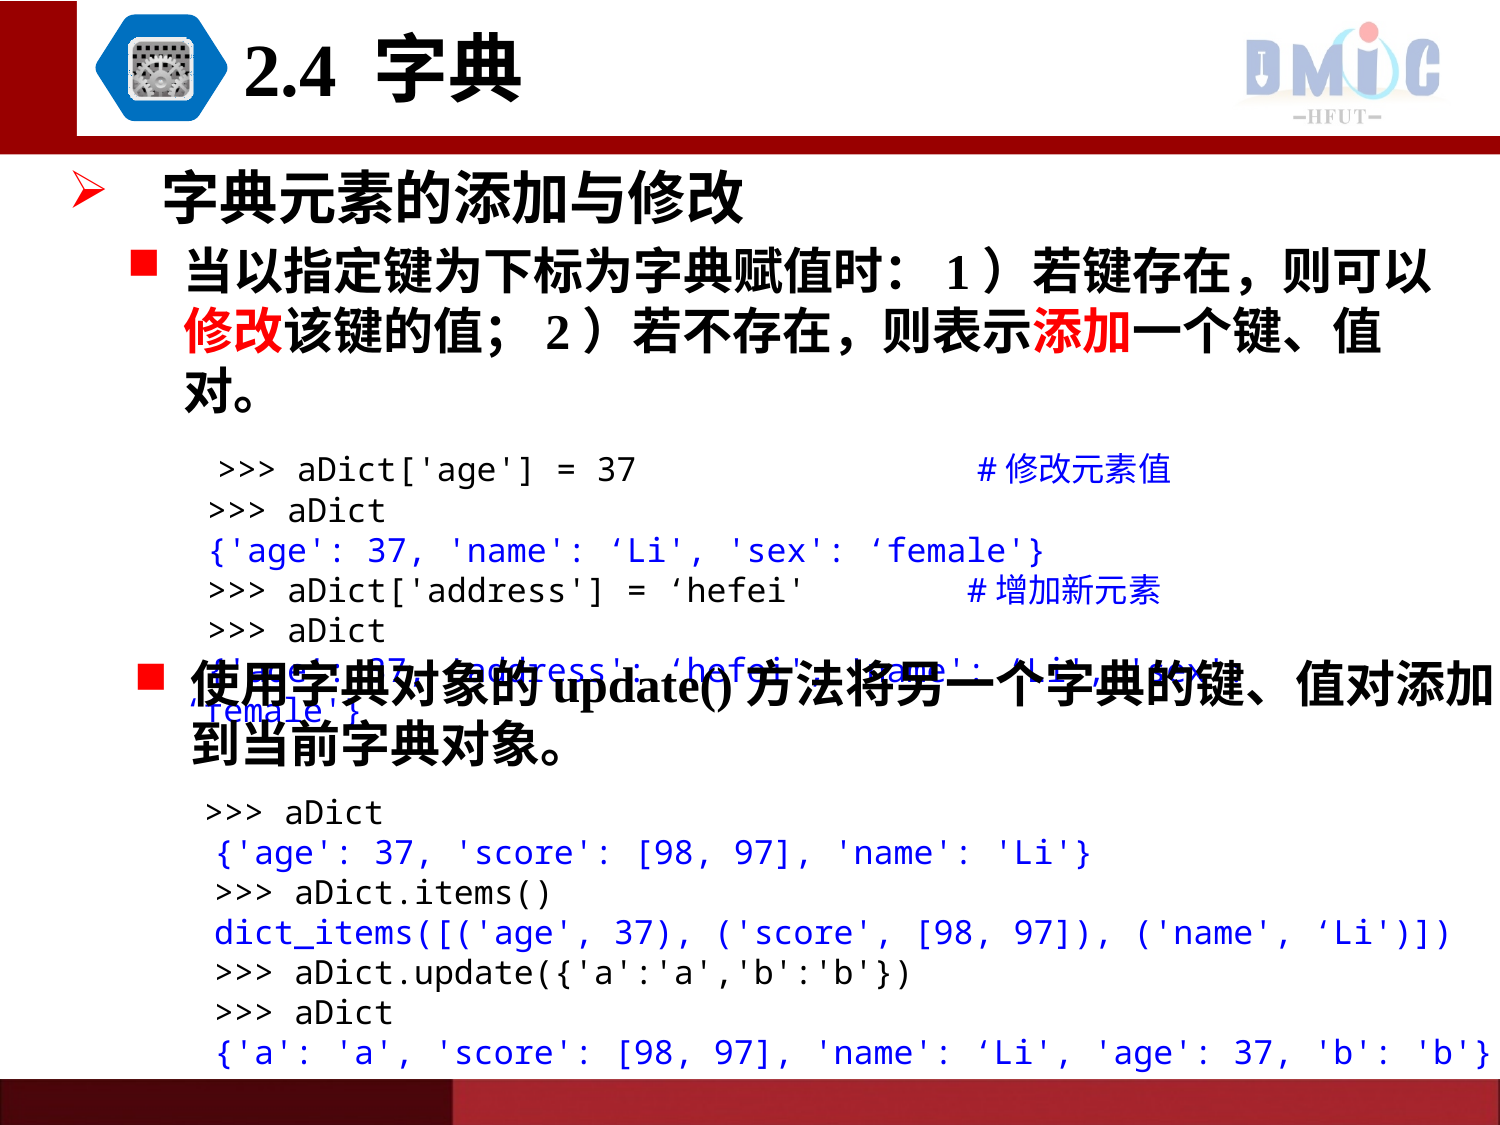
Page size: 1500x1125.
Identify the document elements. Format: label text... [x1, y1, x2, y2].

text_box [37, 13, 747, 122]
text_box 使用字典对象的update()方法将另一个字典的键、值对添加到当前字典对象。 >>> aDict {'age': 37, 'score': [98, 97], 'name': 'Li'} >>> aDict.items() dict_items([('age', 37), ('score', [98, 97]), ('name', ‘Li')]) >>> aDict.update({'a':'a','b':'b'}) >>> aDict {'a': 'a', 'score': [98, 97], 'name': ‘Li', 'age': 37, 'b': 'b'} [119, 645, 1500, 1125]
list def inOrder(self): #中序遍历 if self.__left: self.__left.inOrder() print(self.__data) if self.__right: self.__right.inOrder() if __name__ == '__main__': print('Please use me as a module.') [1210, 21, 1472, 125]
list 当以指定键为下标为字典赋值时：1）若键存在，则可以修改该键的值；2）若不存在，则表示添加一个键、值对。 >>> aDict['age'] = 37 #修改元素值 >>> aDict {'age': 37, 'name': ‘Li', 'sex': ‘female'} >>> aDict['address'] = ‘hefei' #增加新元素 >>> aDict {'age': 37, 'address': ‘hefei', 'name': ‘Li', 'sex': ‘female'} [111, 231, 1463, 1000]
title 字典元素的添加与修改 [52, 125, 1500, 282]
picture [0, 1079, 119, 1125]
